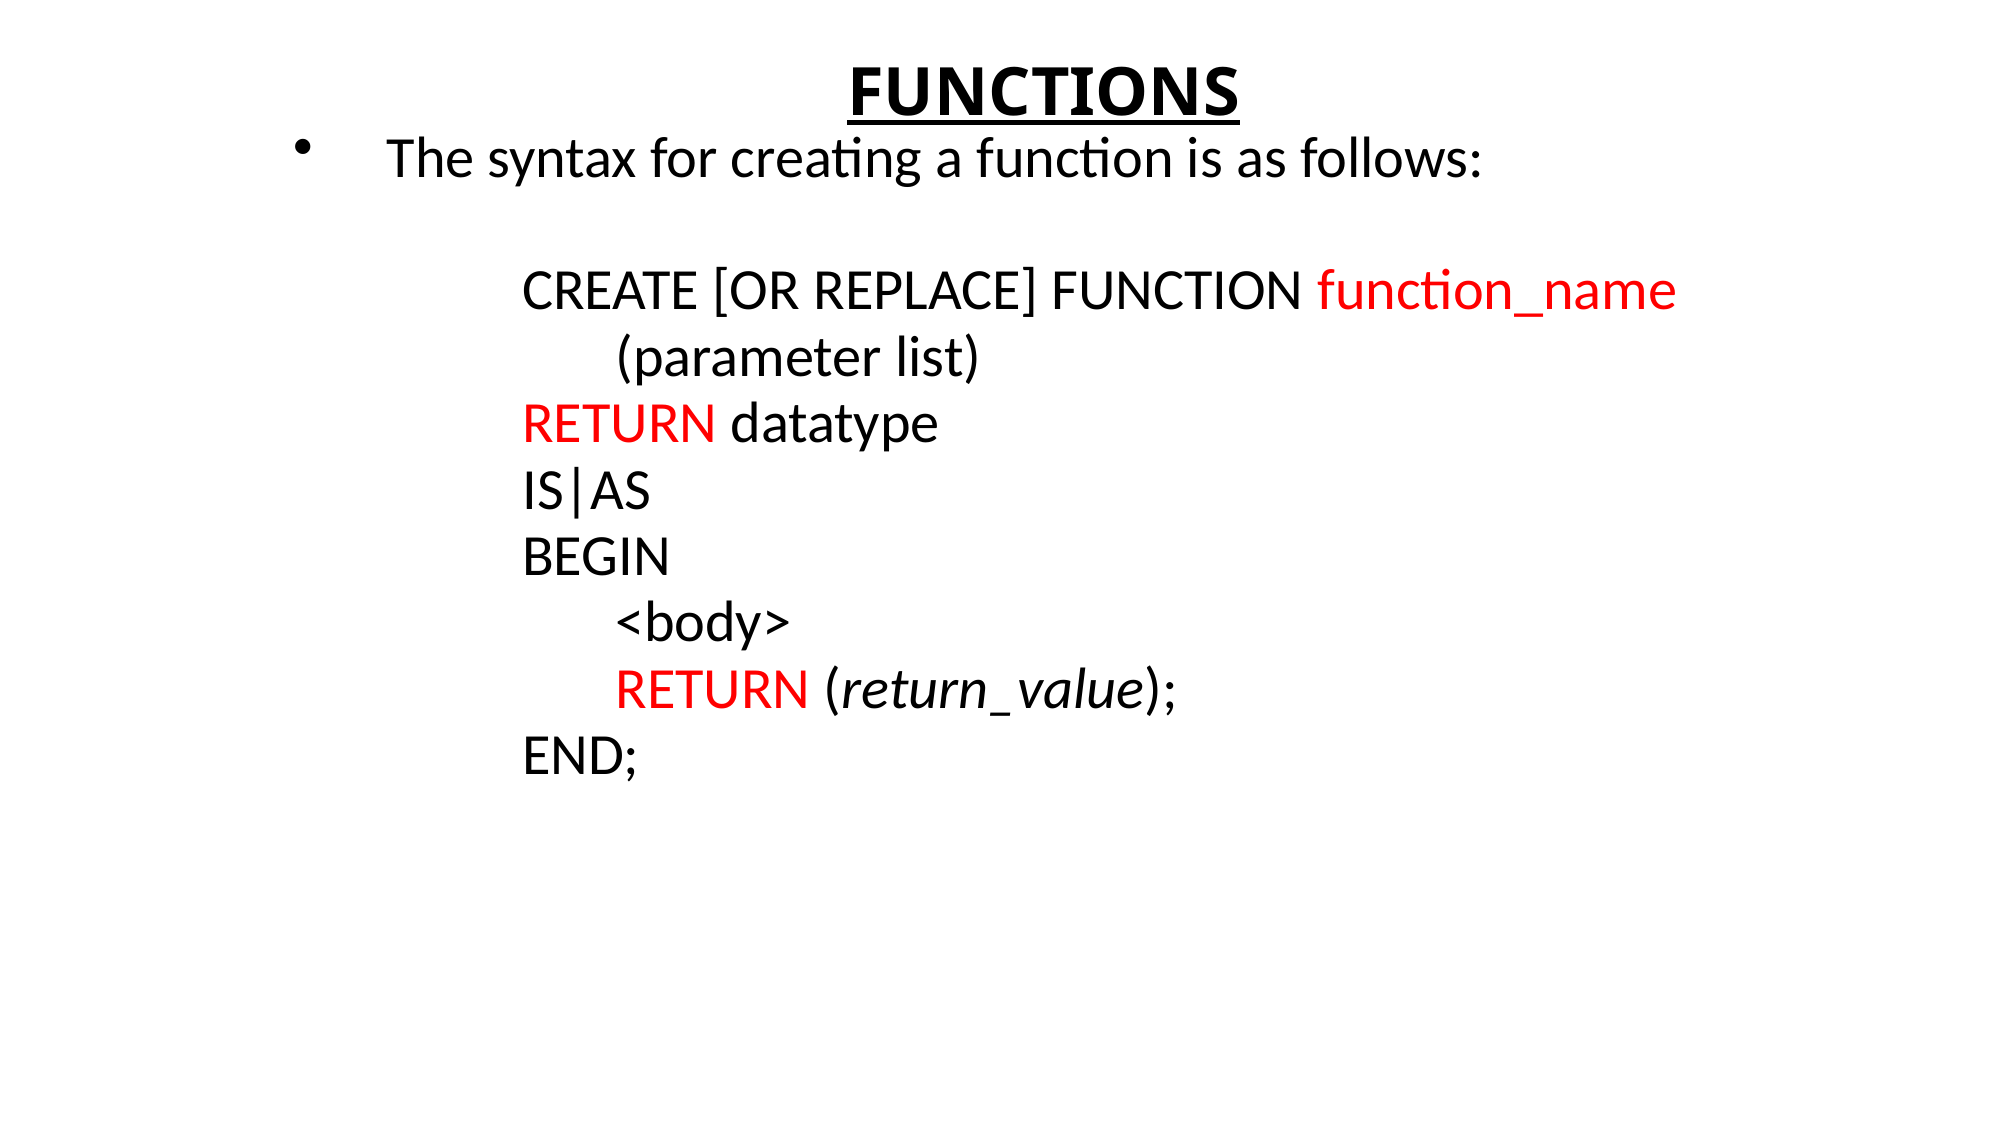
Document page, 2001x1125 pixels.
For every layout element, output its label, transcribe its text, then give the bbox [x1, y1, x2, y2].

title FUNCTIONS [387, 0, 1700, 125]
subtitle The syntax for creating a function is as follows: CREATE [OR REPLACE] FUNCTION function_name (parameter list) RETURN datatype IS|AS BEGIN <body> RETURN (return_value); END; [249, 125, 1750, 1000]
